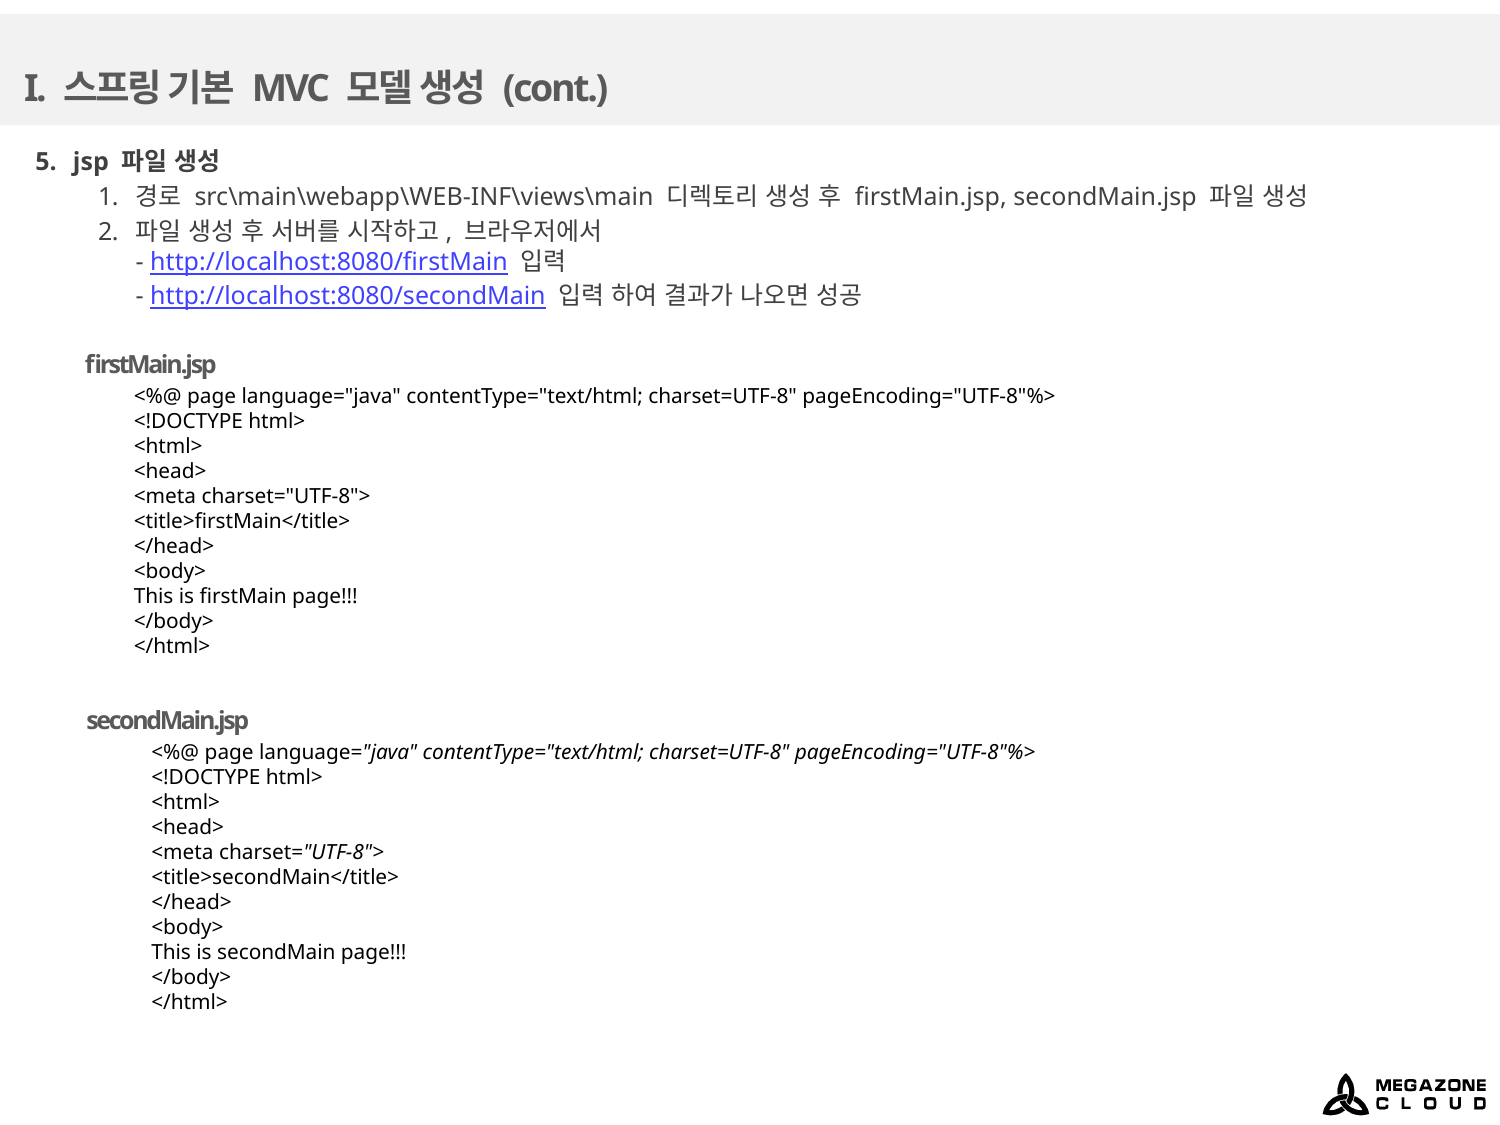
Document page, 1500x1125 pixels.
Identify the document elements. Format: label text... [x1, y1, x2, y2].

title I. 스프링 기본 MVC 모델 생성 (cont.) [9, 42, 1089, 104]
text_box secondMain.jsp [71, 682, 265, 743]
text_box <%@ page language="java" contentType="text/html; charset=UTF-8" pageEncoding="UTF-8"%> <!DOCTYPE html> <html> <head> <meta charset="UTF-8"> <title>firstMain</title> </head> <body> This is firstMain page!!! </body> </html> [119, 375, 1071, 665]
list jsp 파일 생성 경로 src\main\webapp\WEB-INF\views\main 디렉토리 생성 후 firstMain.jsp, secondMain.jsp 파일 생성 파일 생성 후 서버를 시작하고, 브라우저에서 - http://localhost:8080/firstMain 입력 - http://localhost:8080/secondMain 입력 하여 결과가 나오면 성공 [20, 132, 1474, 338]
picture [1322, 1072, 1486, 1116]
text_box <%@ page language="java" contentType="text/html; charset=UTF-8" pageEncoding="UTF-8"%> <!DOCTYPE html> <html> <head> <meta charset="UTF-8"> <title>secondMain</title> </head> <body> This is secondMain page!!! </body> </html> [136, 731, 1051, 1021]
text_box firstMain.jsp [70, 325, 232, 386]
